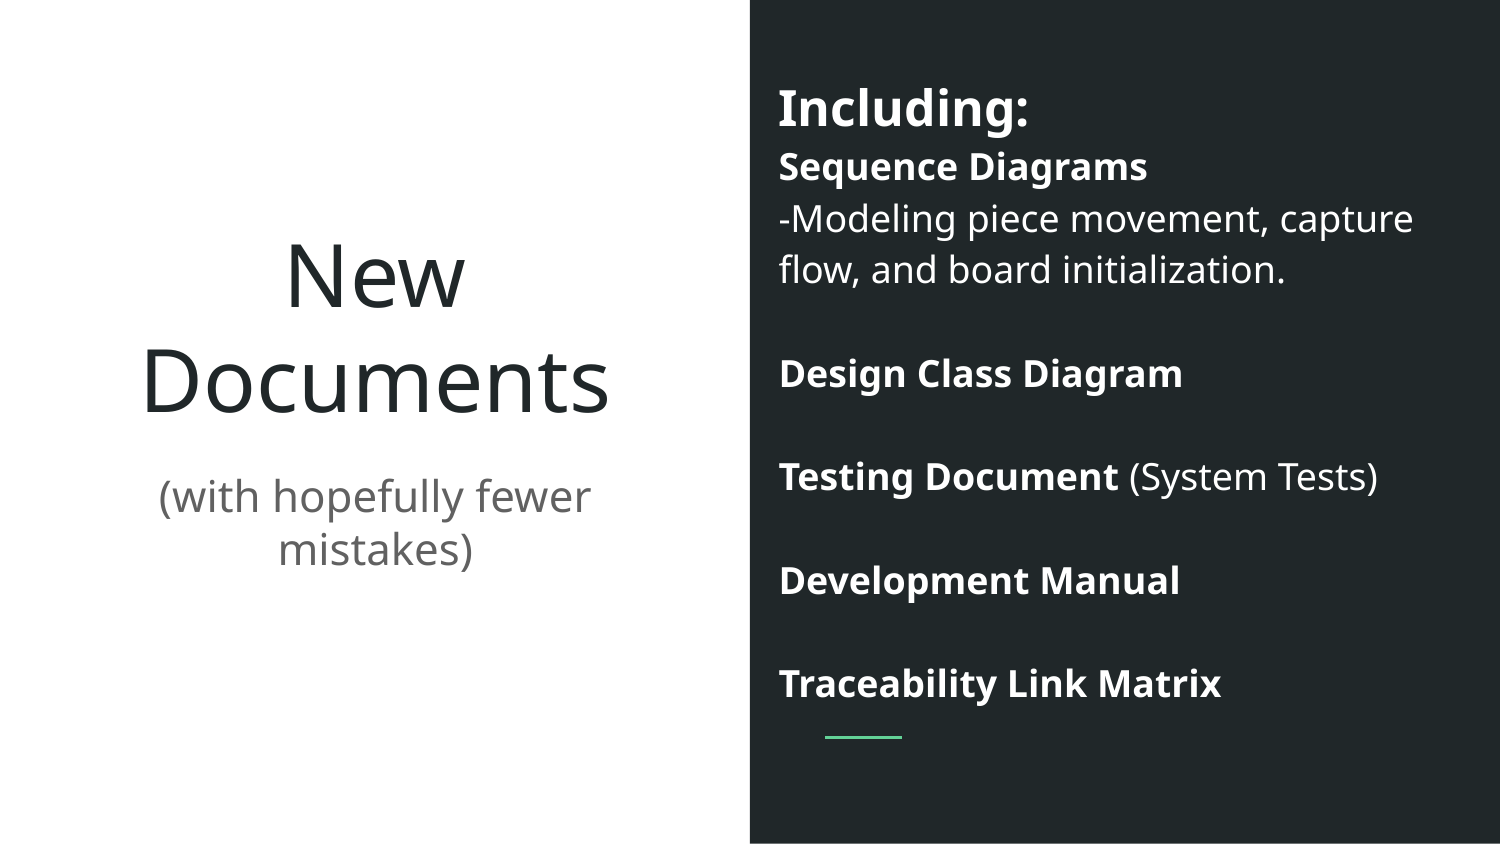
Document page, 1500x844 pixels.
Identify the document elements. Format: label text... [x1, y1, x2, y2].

subtitle (with hopefully fewer mistakes) [43, 454, 708, 675]
list Including: Sequence Diagrams -Modeling piece movement, capture flow, and board initialization. Design Class Diagram Testing Document (System Tests) Development Manual Traceability Link Matrix [763, 62, 1457, 814]
title New Documents [43, 197, 708, 446]
